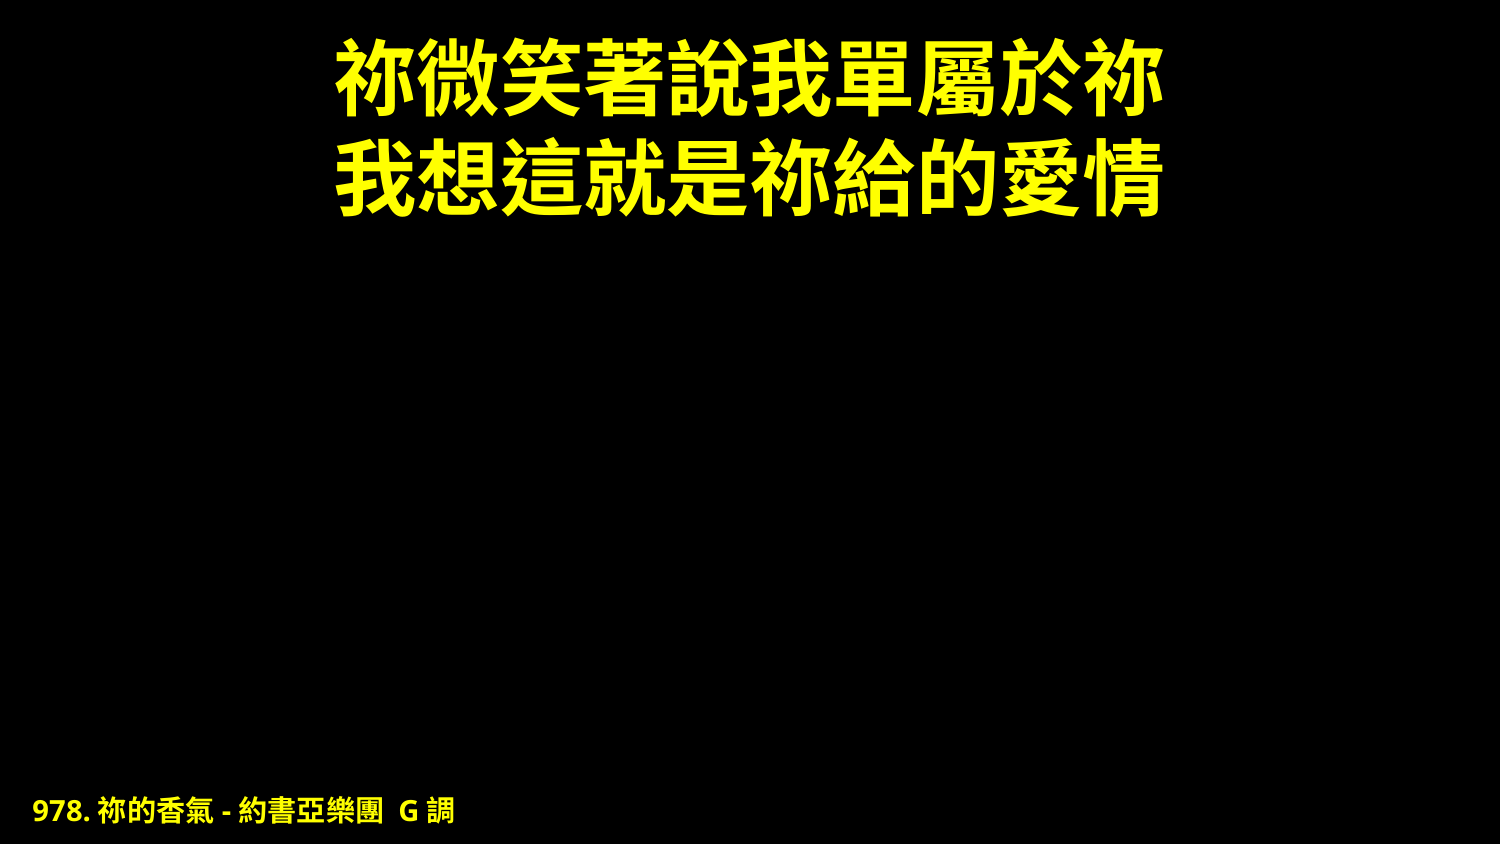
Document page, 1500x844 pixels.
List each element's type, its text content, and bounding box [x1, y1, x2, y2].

title 祢微笑著說我單屬於祢 我想這就是祢給的愛情 [0, 55, 1500, 197]
text_box 978.祢的香氣-約書亞樂團 G調 [17, 784, 774, 835]
